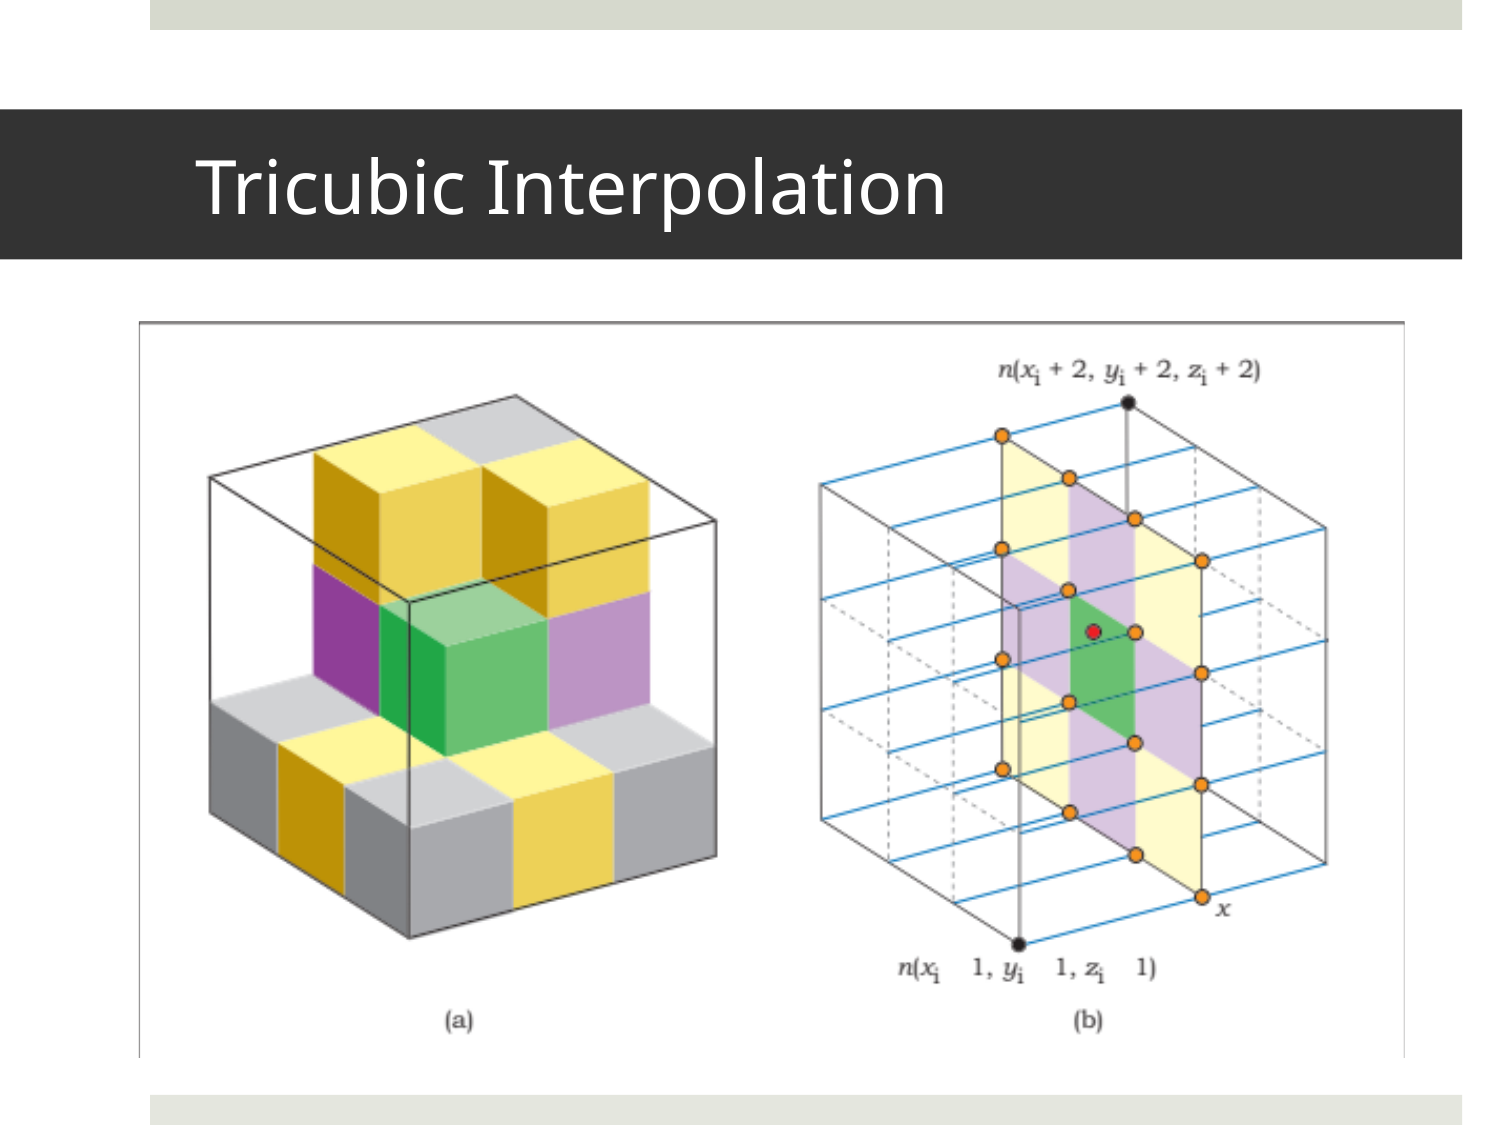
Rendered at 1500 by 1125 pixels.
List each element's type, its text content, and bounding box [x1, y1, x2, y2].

picture [138, 320, 1406, 1058]
title Tricubic Interpolation [0, 109, 1463, 260]
